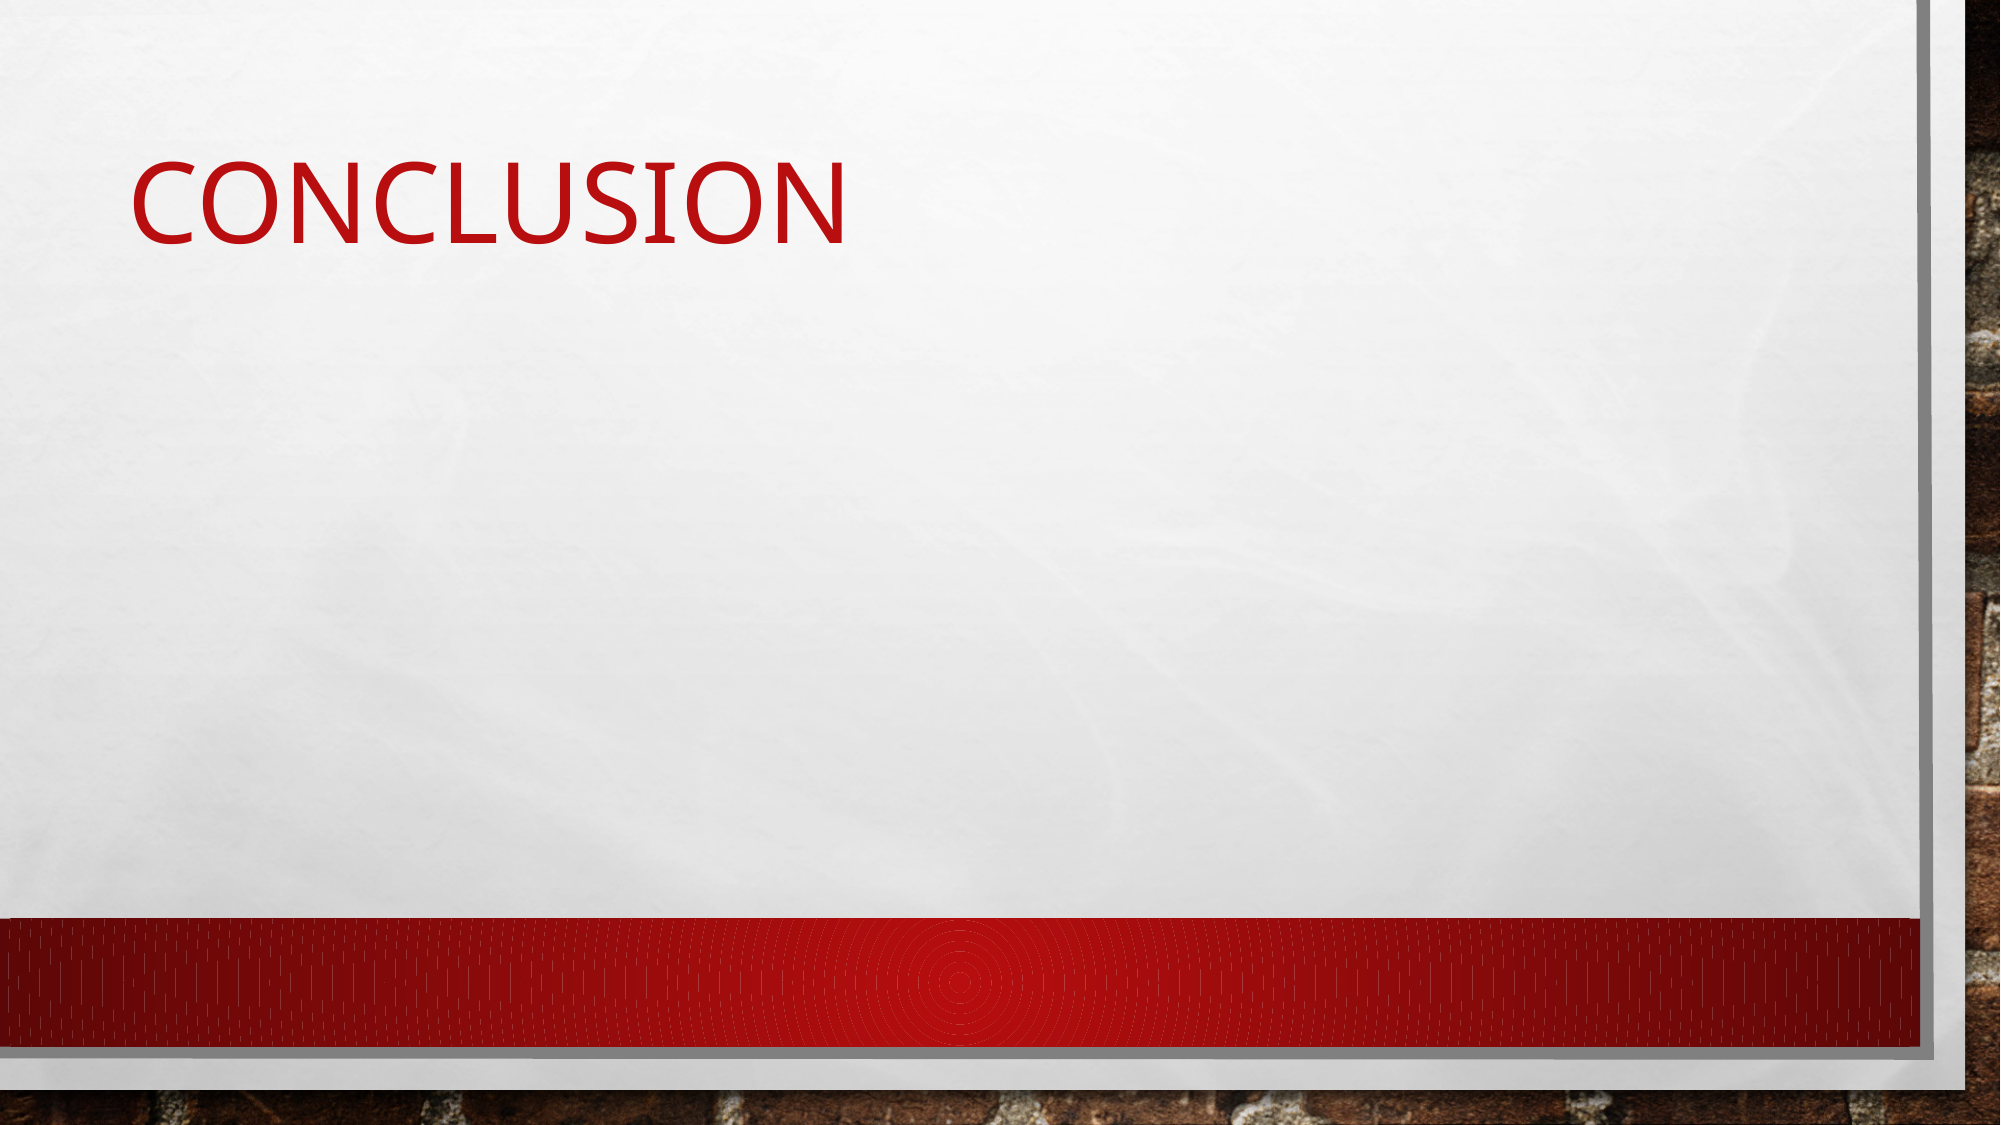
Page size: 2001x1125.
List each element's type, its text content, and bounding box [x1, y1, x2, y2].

picture [0, 0, 2000, 1125]
title conclusion [112, 112, 1818, 302]
